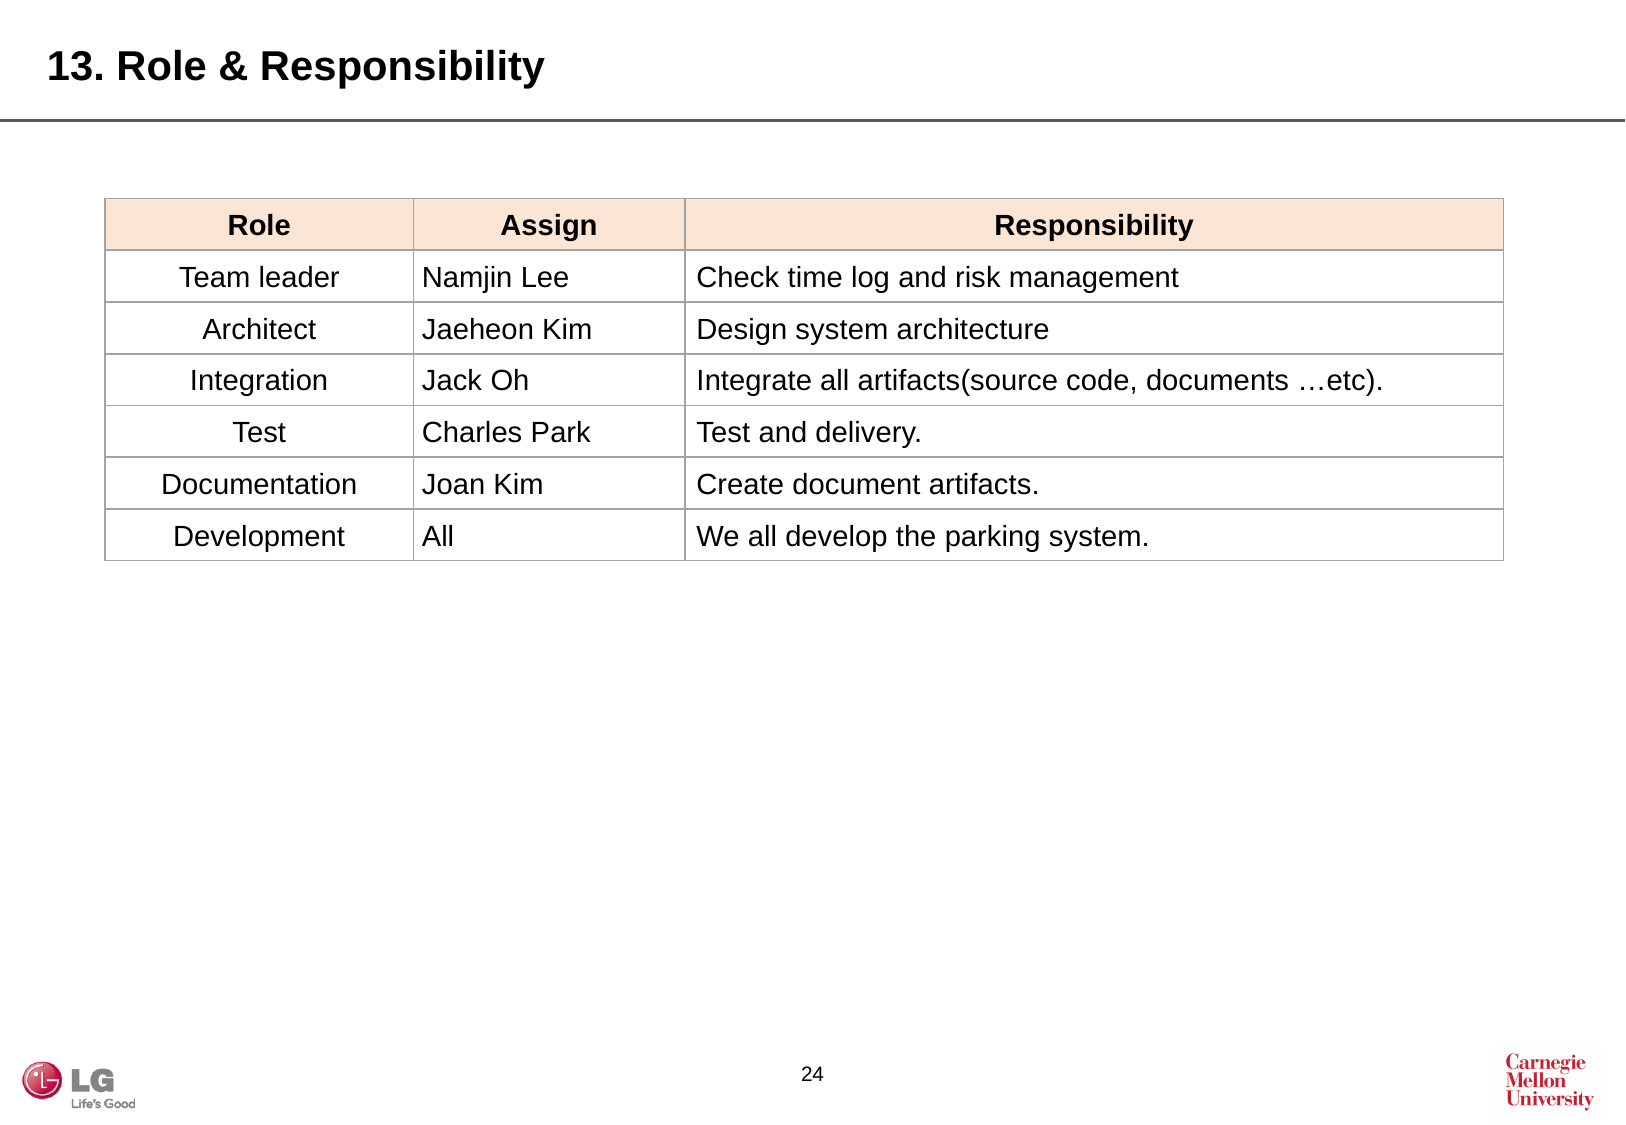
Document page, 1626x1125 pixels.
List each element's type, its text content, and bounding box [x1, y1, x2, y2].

slide_number 23 [758, 1035, 867, 1111]
table_cell Jaeheon Kim [414, 303, 684, 353]
table_cell Joan Kim [414, 458, 684, 508]
table_cell Design system architecture [686, 303, 1503, 353]
table_cell Architect [106, 303, 413, 353]
table_header Assign [414, 199, 684, 249]
table_cell Test [106, 406, 413, 456]
table_cell All [414, 510, 684, 560]
table_cell Development [106, 510, 413, 560]
table_cell Test and delivery. [686, 406, 1503, 456]
table_header Responsibility [686, 199, 1503, 249]
table_cell Team leader [106, 251, 413, 301]
picture [22, 1058, 135, 1111]
table_cell Integrate all artifacts(source code, documents …etc). [686, 355, 1503, 405]
table_header Role [106, 199, 413, 249]
table_cell We all develop the parking system. [686, 510, 1503, 560]
table_cell Namjin Lee [414, 251, 684, 301]
table_cell Charles Park [414, 406, 684, 456]
table_cell Create document artifacts. [686, 458, 1503, 508]
table_cell Integration [106, 355, 413, 405]
table_cell Jack Oh [414, 355, 684, 405]
text_box 13. Role & Responsibility [32, 30, 1167, 100]
table_cell Check time log and risk management [686, 251, 1503, 301]
table_cell Documentation [106, 458, 413, 508]
picture [1490, 1046, 1604, 1123]
